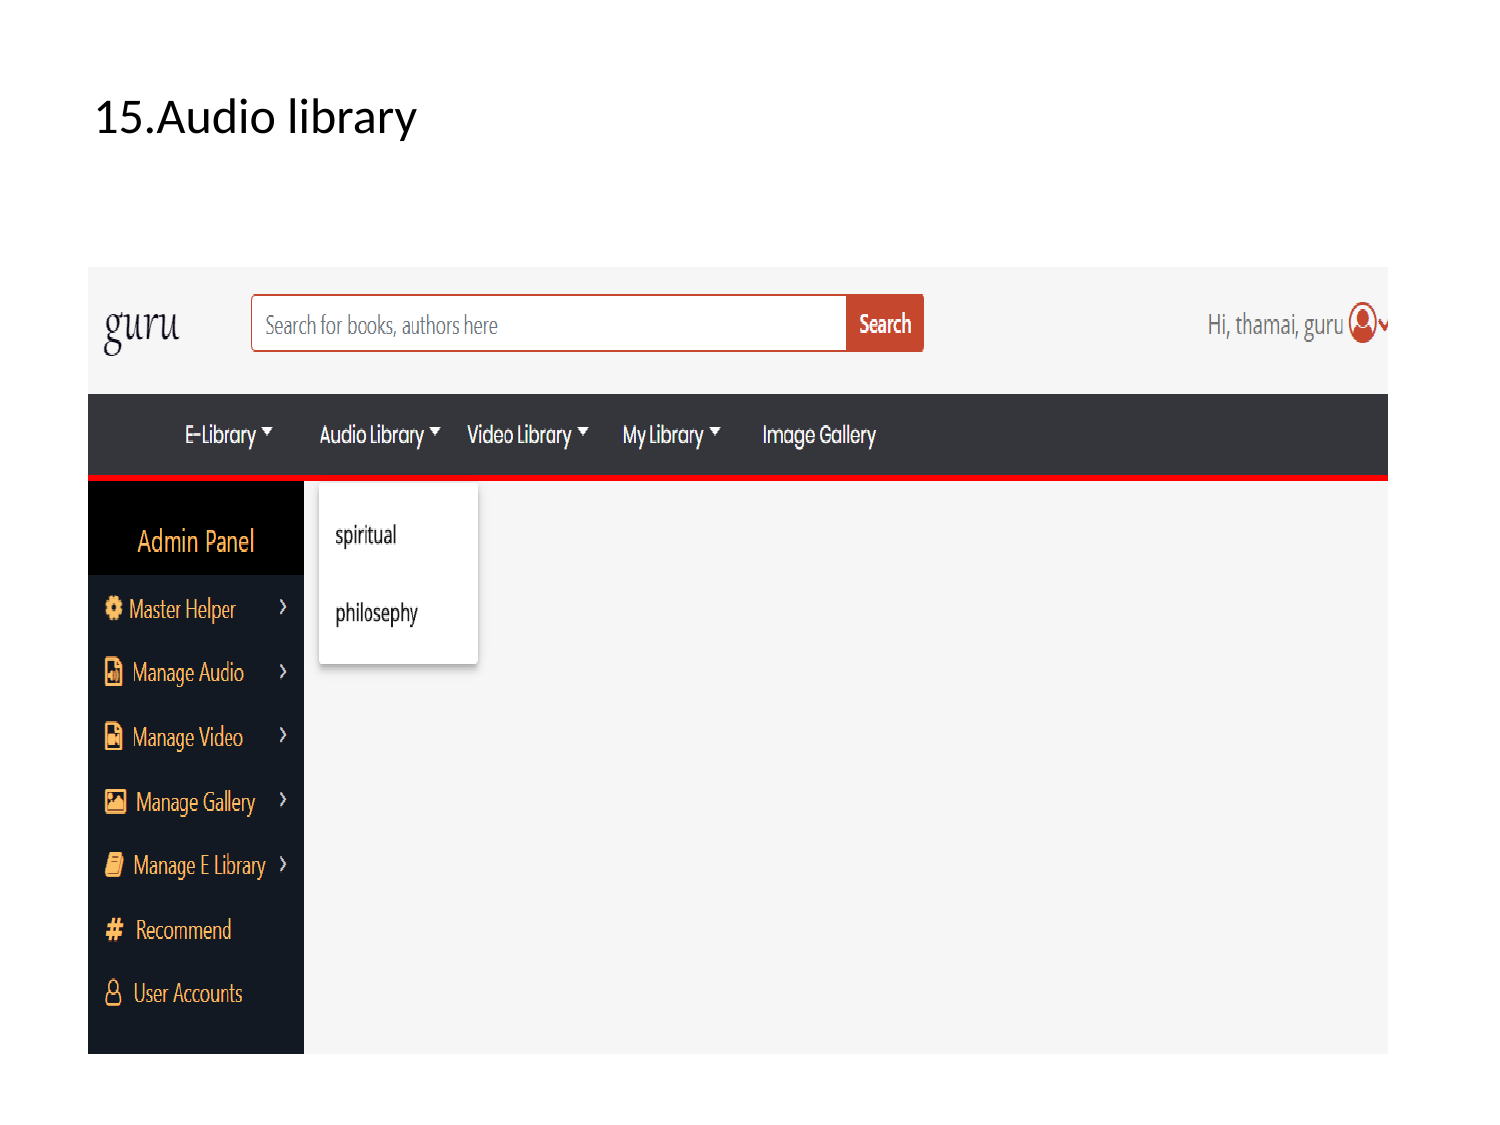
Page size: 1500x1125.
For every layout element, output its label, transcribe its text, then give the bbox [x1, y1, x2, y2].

picture [88, 266, 1389, 1055]
text_box 15.Audio library [78, 76, 894, 152]
